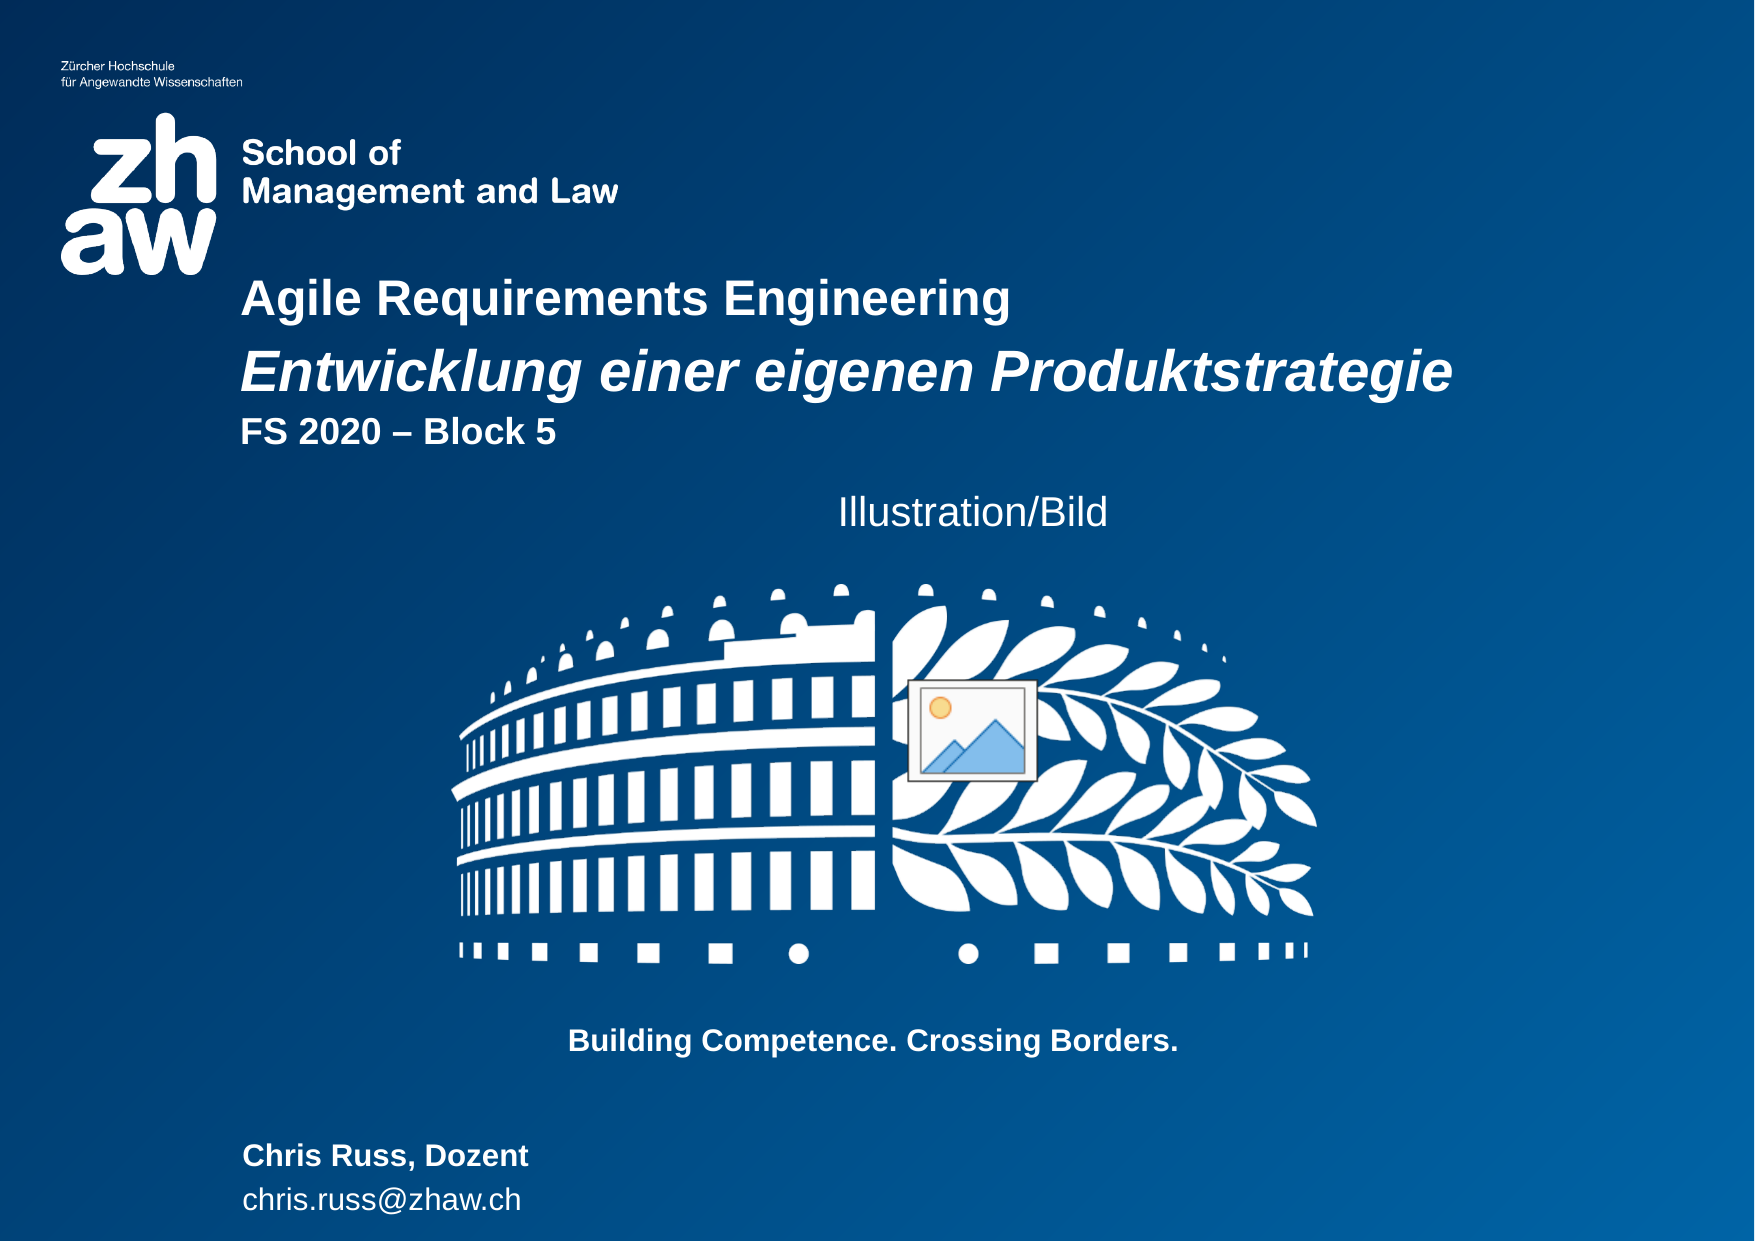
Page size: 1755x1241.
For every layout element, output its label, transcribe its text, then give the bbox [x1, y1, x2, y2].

list Chris Russ, Dozent [242, 1134, 1704, 1174]
picture [241, 476, 1705, 986]
text_box Agile Requirements Engineering Entwicklung einer eigenen Produktstrategie FS 2020 – Block 5 [240, 259, 1702, 436]
picture [61, 61, 618, 275]
text_box Building Competence. Crossing Borders. [430, 1019, 1317, 1058]
list chris.russ@zhaw.ch [242, 1179, 1704, 1233]
